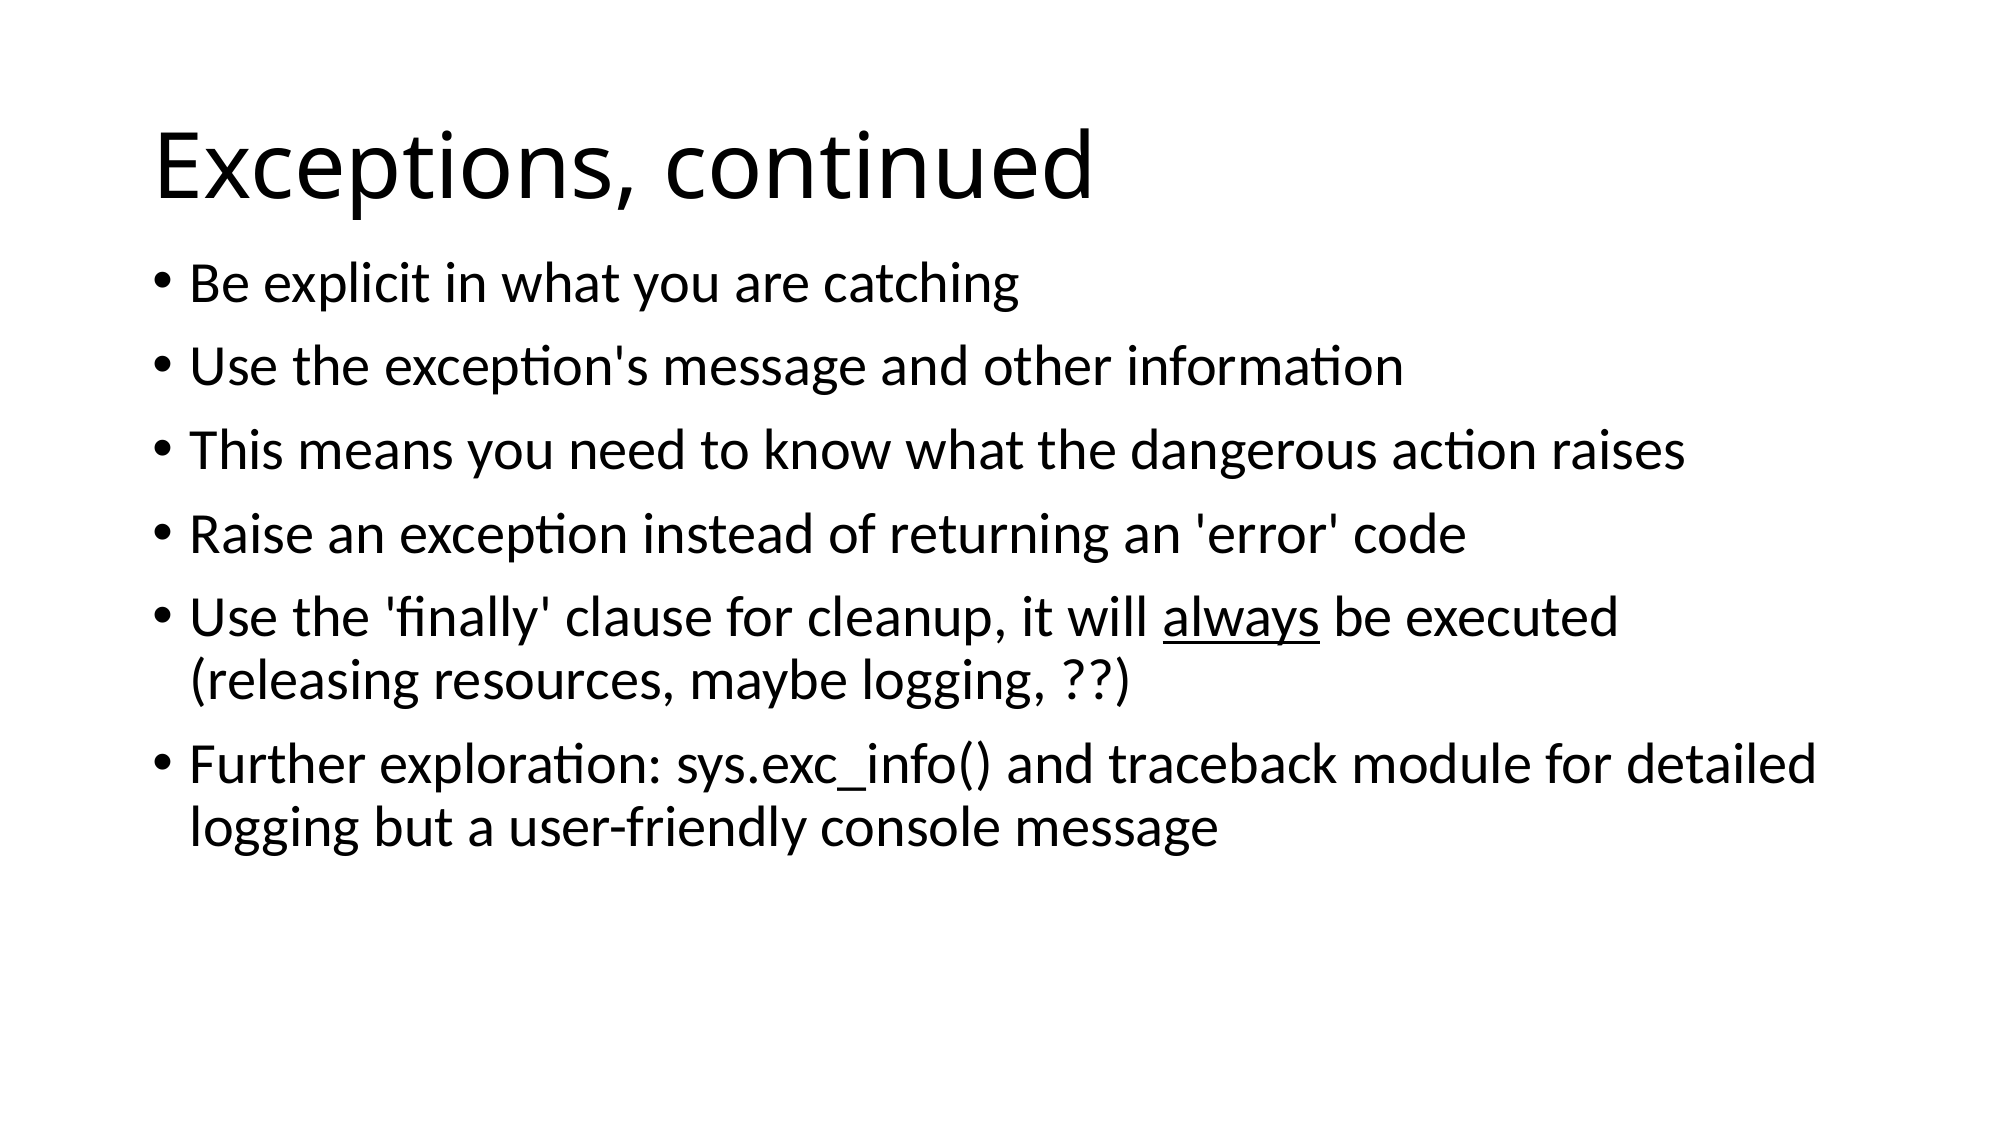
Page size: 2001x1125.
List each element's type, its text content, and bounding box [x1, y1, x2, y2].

title Exceptions, continued [137, 59, 1863, 244]
list Be explicit in what you are catching Use the exception's message and other information This means you need to know what the dangerous action raises Raise an exception instead of returning an 'error' code Use the 'finally' clause for cleanup, it will always be executed (releasing resources, maybe logging, ??) Further exploration: sys.exc_info() and traceback module for detailed logging but a user-friendly console message [137, 244, 1863, 988]
